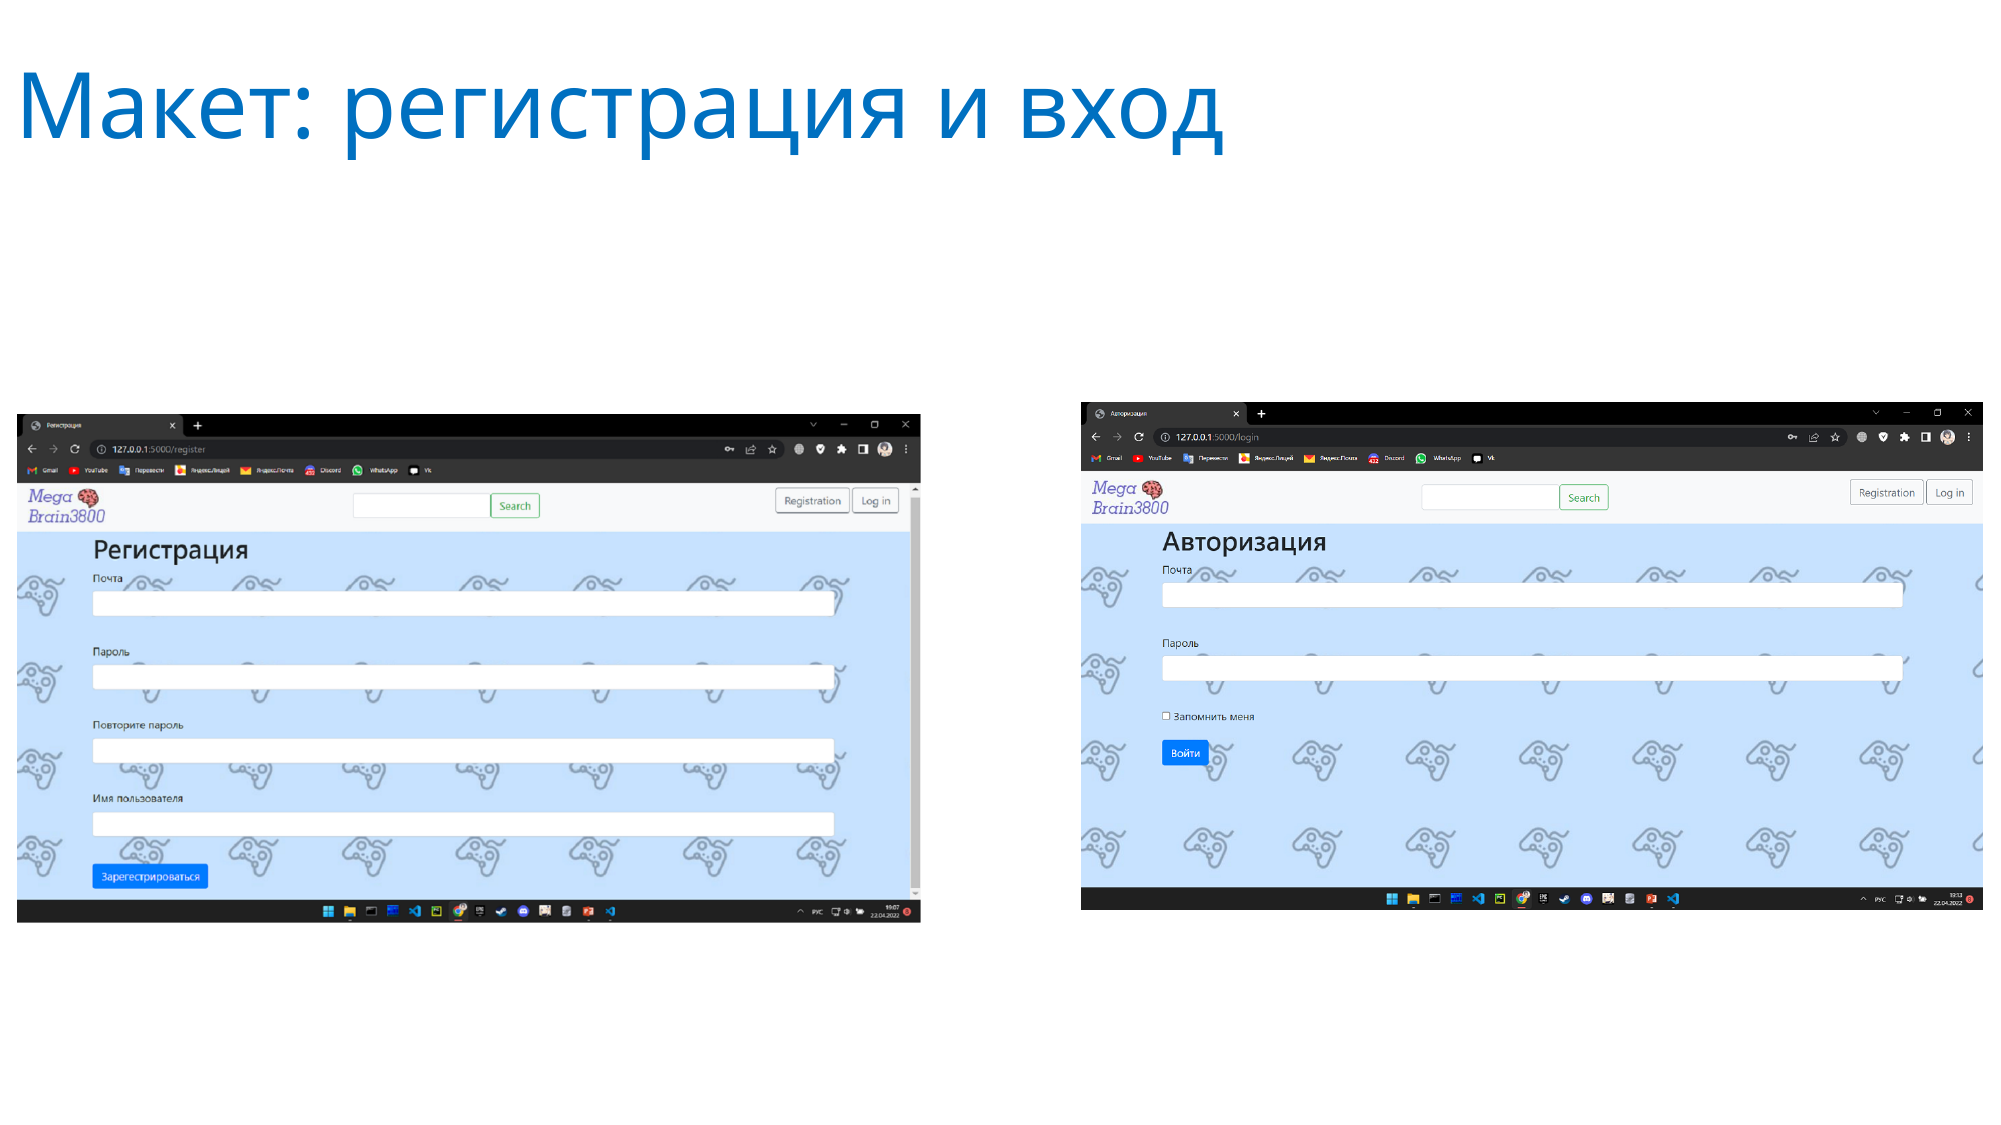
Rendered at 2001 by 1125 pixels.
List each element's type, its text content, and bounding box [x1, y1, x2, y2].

picture [1081, 402, 1983, 910]
title Макет: регистрация и вход [0, 0, 1725, 218]
picture [17, 414, 931, 929]
